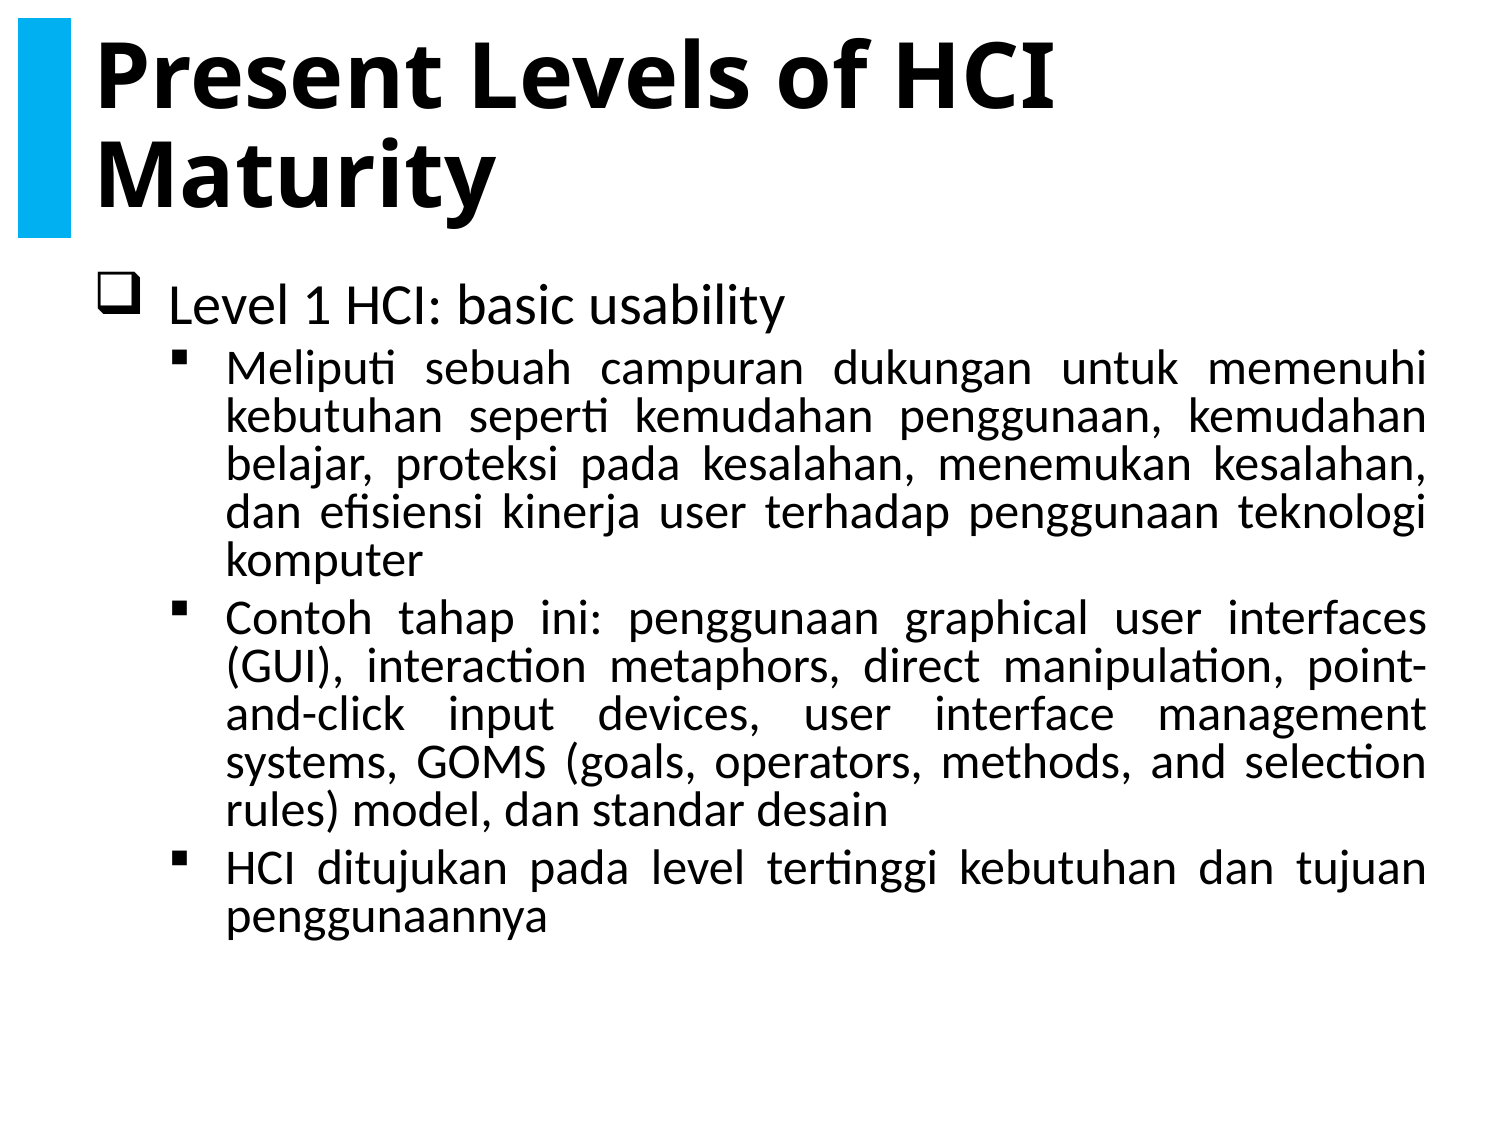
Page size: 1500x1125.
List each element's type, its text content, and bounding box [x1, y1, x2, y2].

title Present Levels of HCI Maturity [78, 19, 1443, 237]
list Level 1 HCI: basic usability Meliputi sebuah campuran dukungan untuk memenuhi kebutuhan seperti kemudahan penggunaan, kemudahan belajar, proteksi pada kesalahan, menemukan kesalahan, dan efisiensi kinerja user terhadap penggunaan teknologi komputer Contoh tahap ini: penggunaan graphical user interfaces (GUI), interaction metaphors, direct manipulation, point-and-click input devices, user interface management systems, GOMS (goals, operators, methods, and selection rules) model, dan standar desain HCI ditujukan pada level tertinggi kebutuhan dan tujuan penggunaannya [78, 272, 1443, 1070]
